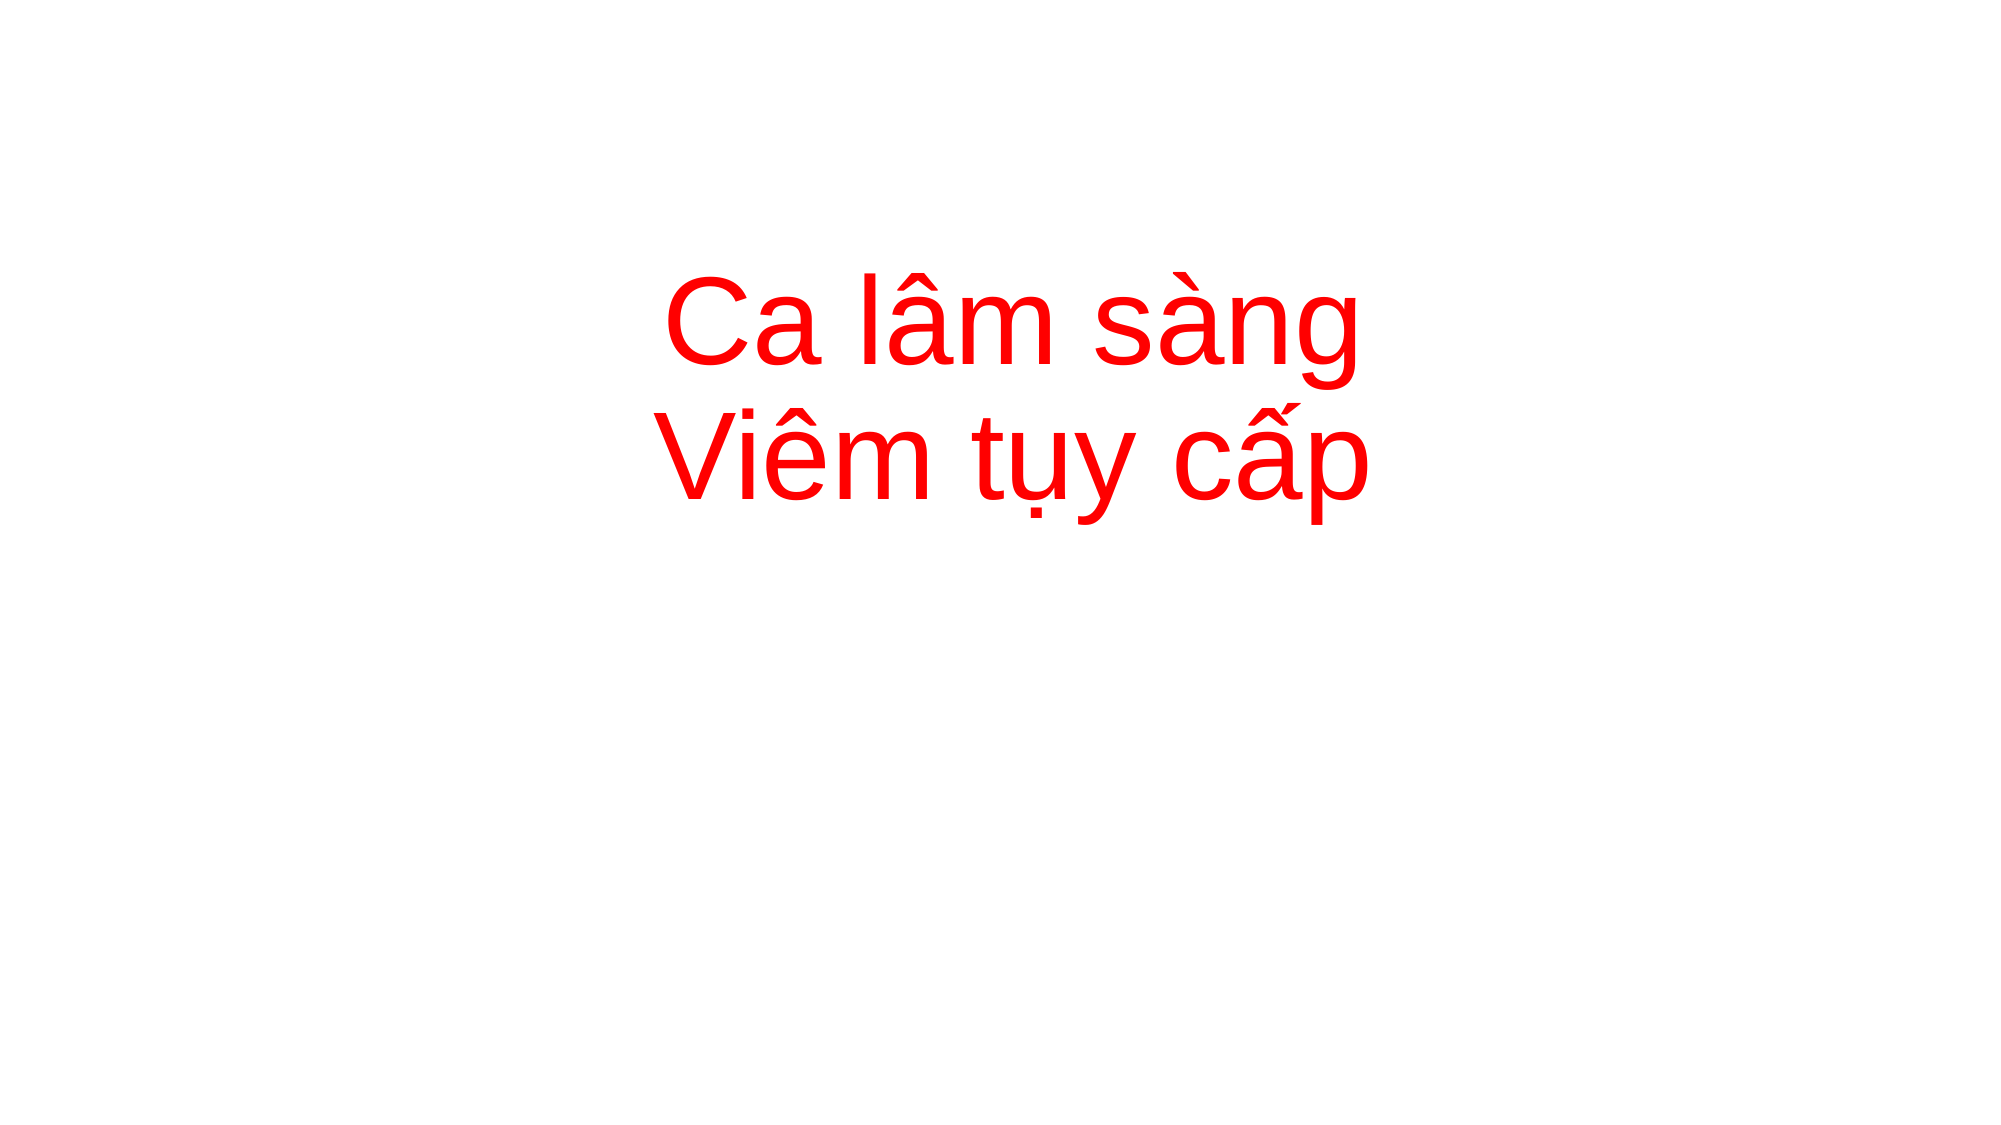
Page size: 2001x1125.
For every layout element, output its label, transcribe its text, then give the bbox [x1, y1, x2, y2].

title Ca lâm sàng Viêm tụy cấp [263, 142, 1764, 535]
